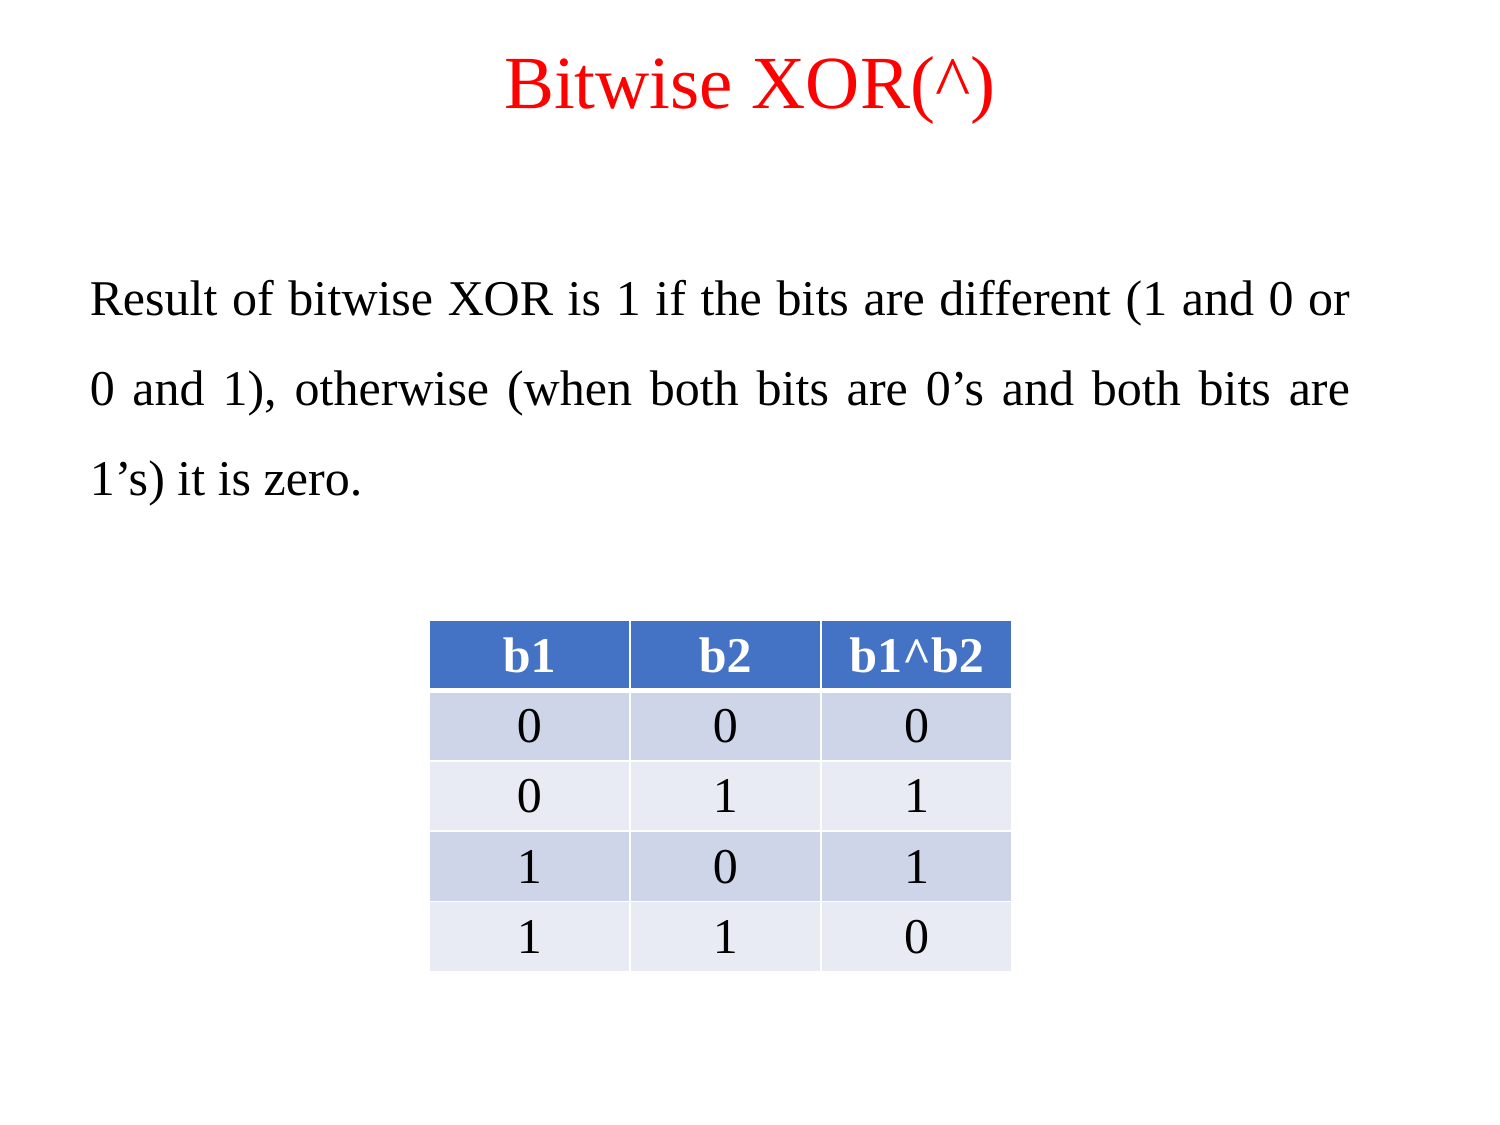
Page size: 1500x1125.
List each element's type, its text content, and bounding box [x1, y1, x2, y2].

table_cell 0 [822, 902, 1011, 971]
table_cell 0 [631, 832, 820, 901]
table_header b2 [631, 621, 820, 688]
table_cell 0 [822, 693, 1011, 760]
table_cell 1 [822, 762, 1011, 830]
table_cell 1 [631, 902, 820, 971]
table_cell 1 [822, 832, 1011, 901]
table_cell 1 [631, 762, 820, 830]
table_header b1^b2 [822, 621, 1011, 688]
text_box Bitwise XOR(^) [103, 15, 1397, 154]
table_header b1 [430, 621, 629, 688]
table_cell 0 [430, 693, 629, 760]
table_cell 0 [430, 762, 629, 830]
table_cell 0 [631, 693, 820, 760]
table_cell 1 [430, 902, 629, 971]
table_cell 1 [430, 832, 629, 901]
text_box Result of bitwise XOR is 1 if the bits are different (1 and 0 or 0 and 1), otherwise (when both bits are 0’s and both bits are 1’s) it is zero. [75, 227, 1367, 513]
